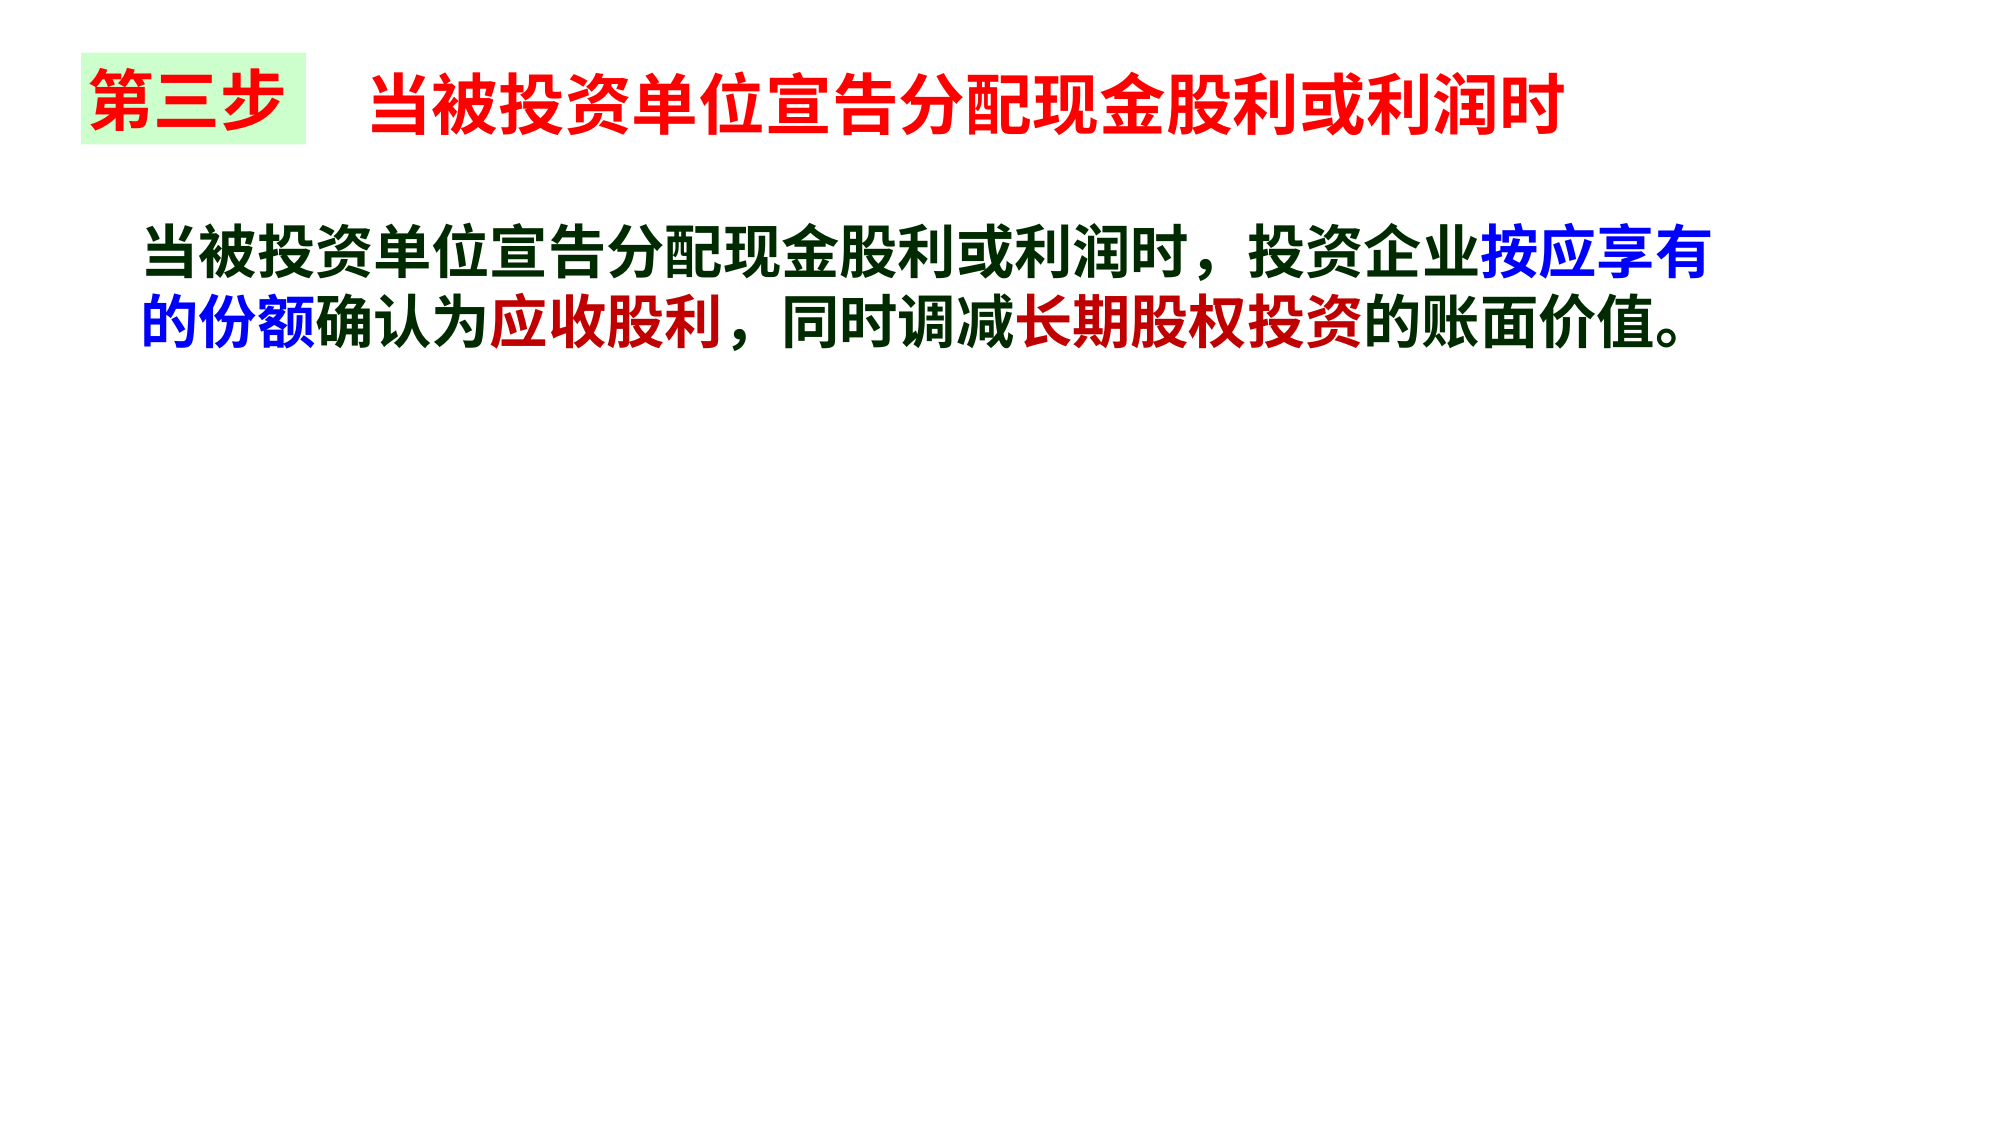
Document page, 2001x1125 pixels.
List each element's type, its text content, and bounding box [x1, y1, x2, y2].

text_box 第三步 [81, 52, 306, 145]
text_box 当被投资单位宣告分配现金股利或利润时 [350, 55, 1591, 150]
text_box 当被投资单位宣告分配现金股利或利润时，投资企业按应享有的份额确认为应收股利，同时调减长期股权投资的账面价值。 [125, 208, 1742, 363]
